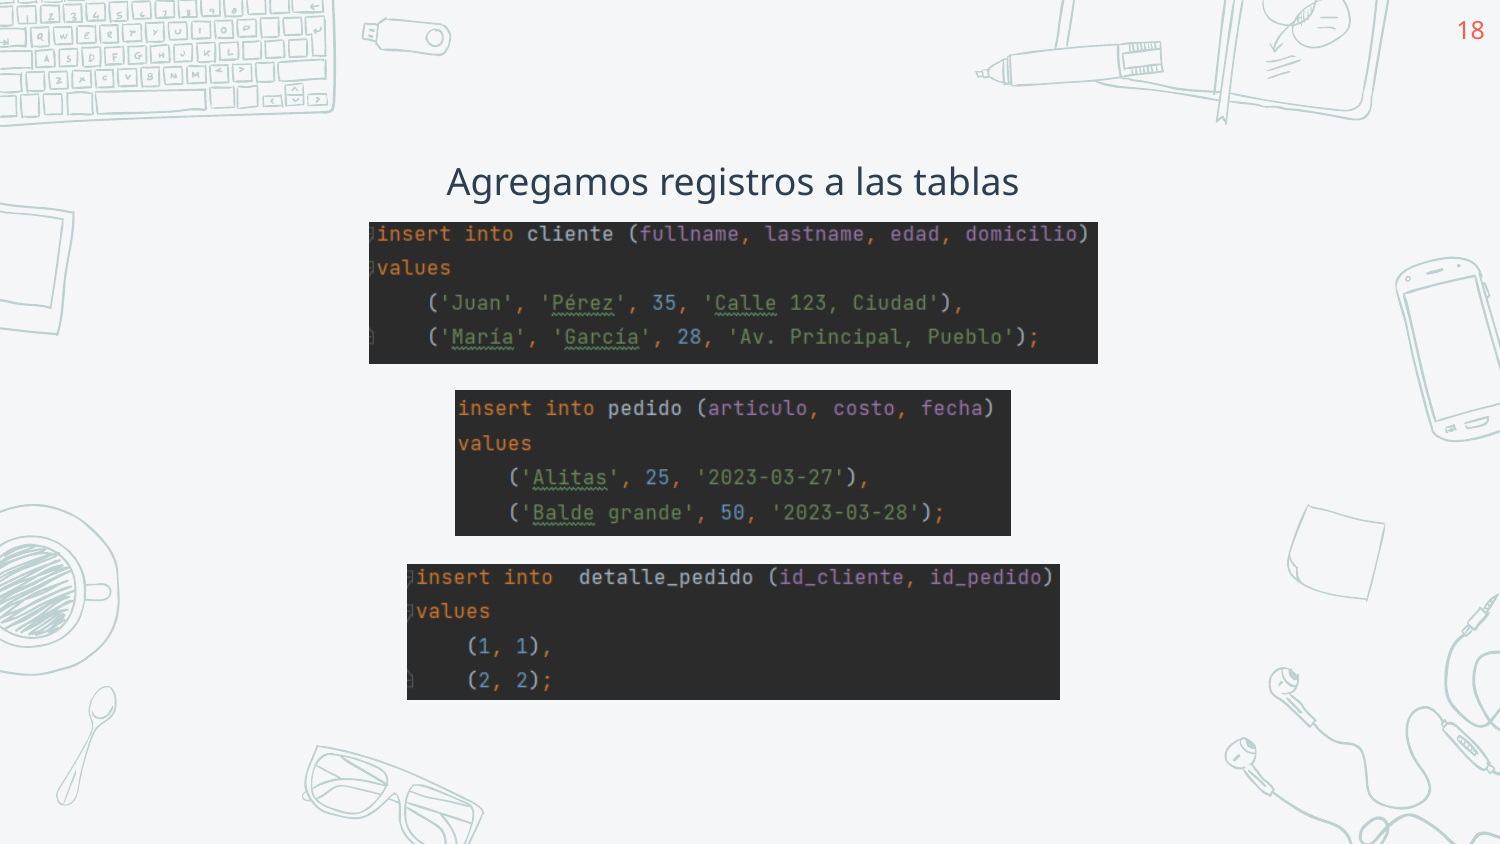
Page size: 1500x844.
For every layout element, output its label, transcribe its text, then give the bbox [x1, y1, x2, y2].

picture [455, 389, 1012, 536]
picture [369, 222, 1098, 364]
picture [407, 564, 1060, 700]
slide_number 18 [1435, 0, 1500, 53]
title Agregamos registros a las tablas [169, 95, 1298, 264]
